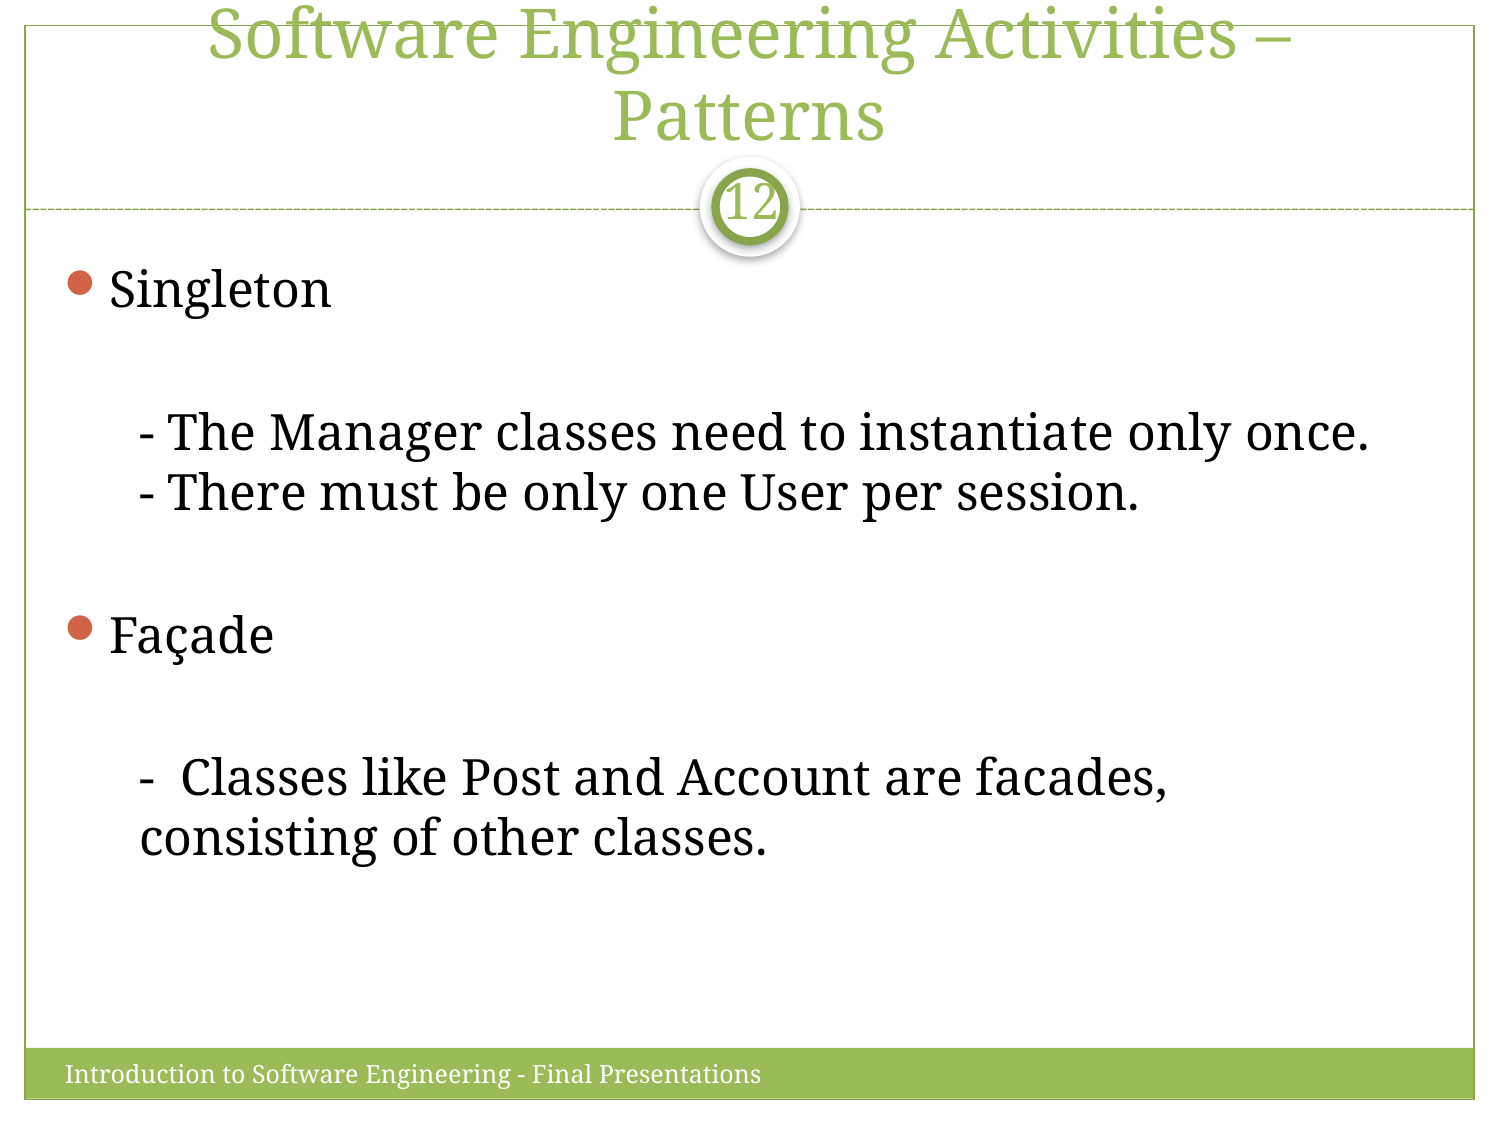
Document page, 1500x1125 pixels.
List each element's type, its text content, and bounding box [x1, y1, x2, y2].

text_box Introduction to Software Engineering - Final Presentations [50, 1051, 926, 1112]
text_box 12 [709, 161, 795, 237]
text_box Singleton - The Manager classes need to instantiate only once. - There must be only one User per session. Façade - Classes like Post and Account are facades, consisting of other classes. [49, 250, 1425, 364]
text_box Software Engineering Activities – Patterns [49, 37, 1450, 162]
